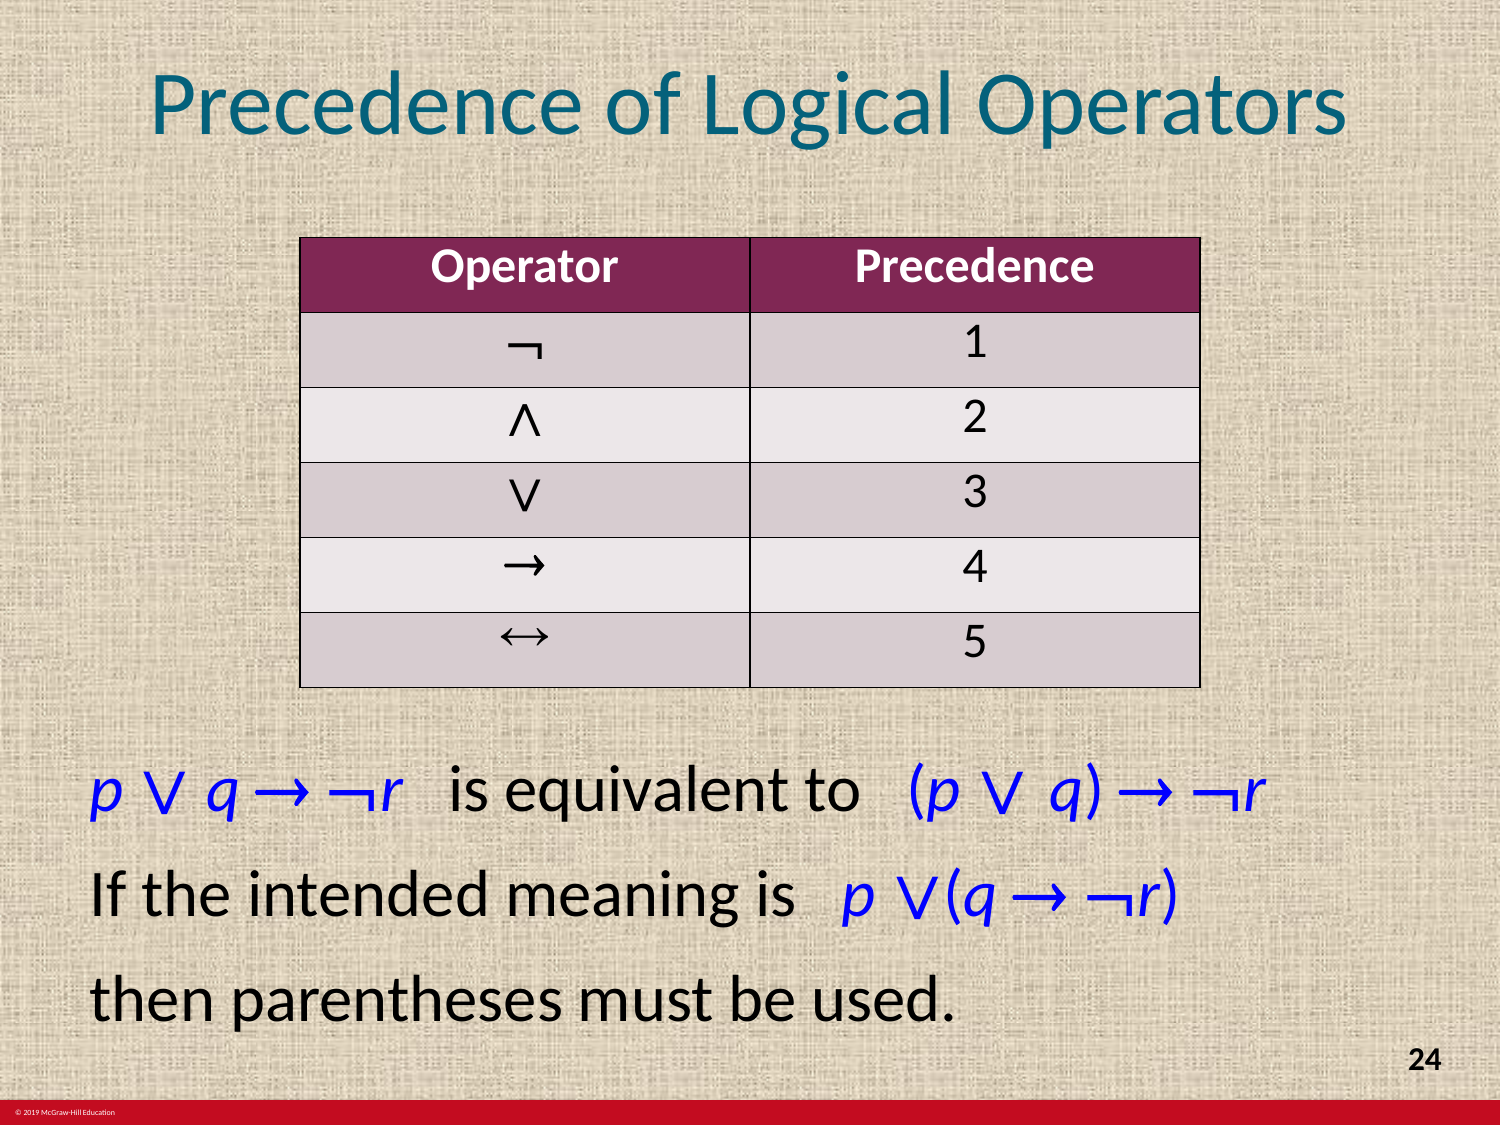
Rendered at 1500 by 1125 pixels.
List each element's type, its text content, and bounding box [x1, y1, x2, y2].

table_cell 3 [751, 463, 1199, 537]
table_cell  [301, 538, 749, 612]
text_box 24 [1374, 1037, 1475, 1098]
table_cell 5 [751, 613, 1199, 687]
table_cell ∧ [301, 388, 749, 462]
table_cell ∨ [301, 463, 749, 537]
table_cell  [301, 613, 749, 687]
picture [0, 195, 1500, 1100]
table_header Precedence [751, 238, 1199, 312]
table_cell 4 [751, 538, 1199, 612]
list p ∨ q  ¬r is equivalent to (p ∨ q)  ¬r If the intended meaning is p ∨(q  ¬r) then parentheses must be used. [75, 737, 1440, 1038]
table_cell 2 [751, 388, 1199, 462]
table_cell ¬ [301, 313, 749, 387]
title Precedence of Logical Operators [0, 0, 1500, 195]
table_cell 1 [751, 313, 1199, 387]
table_header Operator [301, 238, 749, 312]
